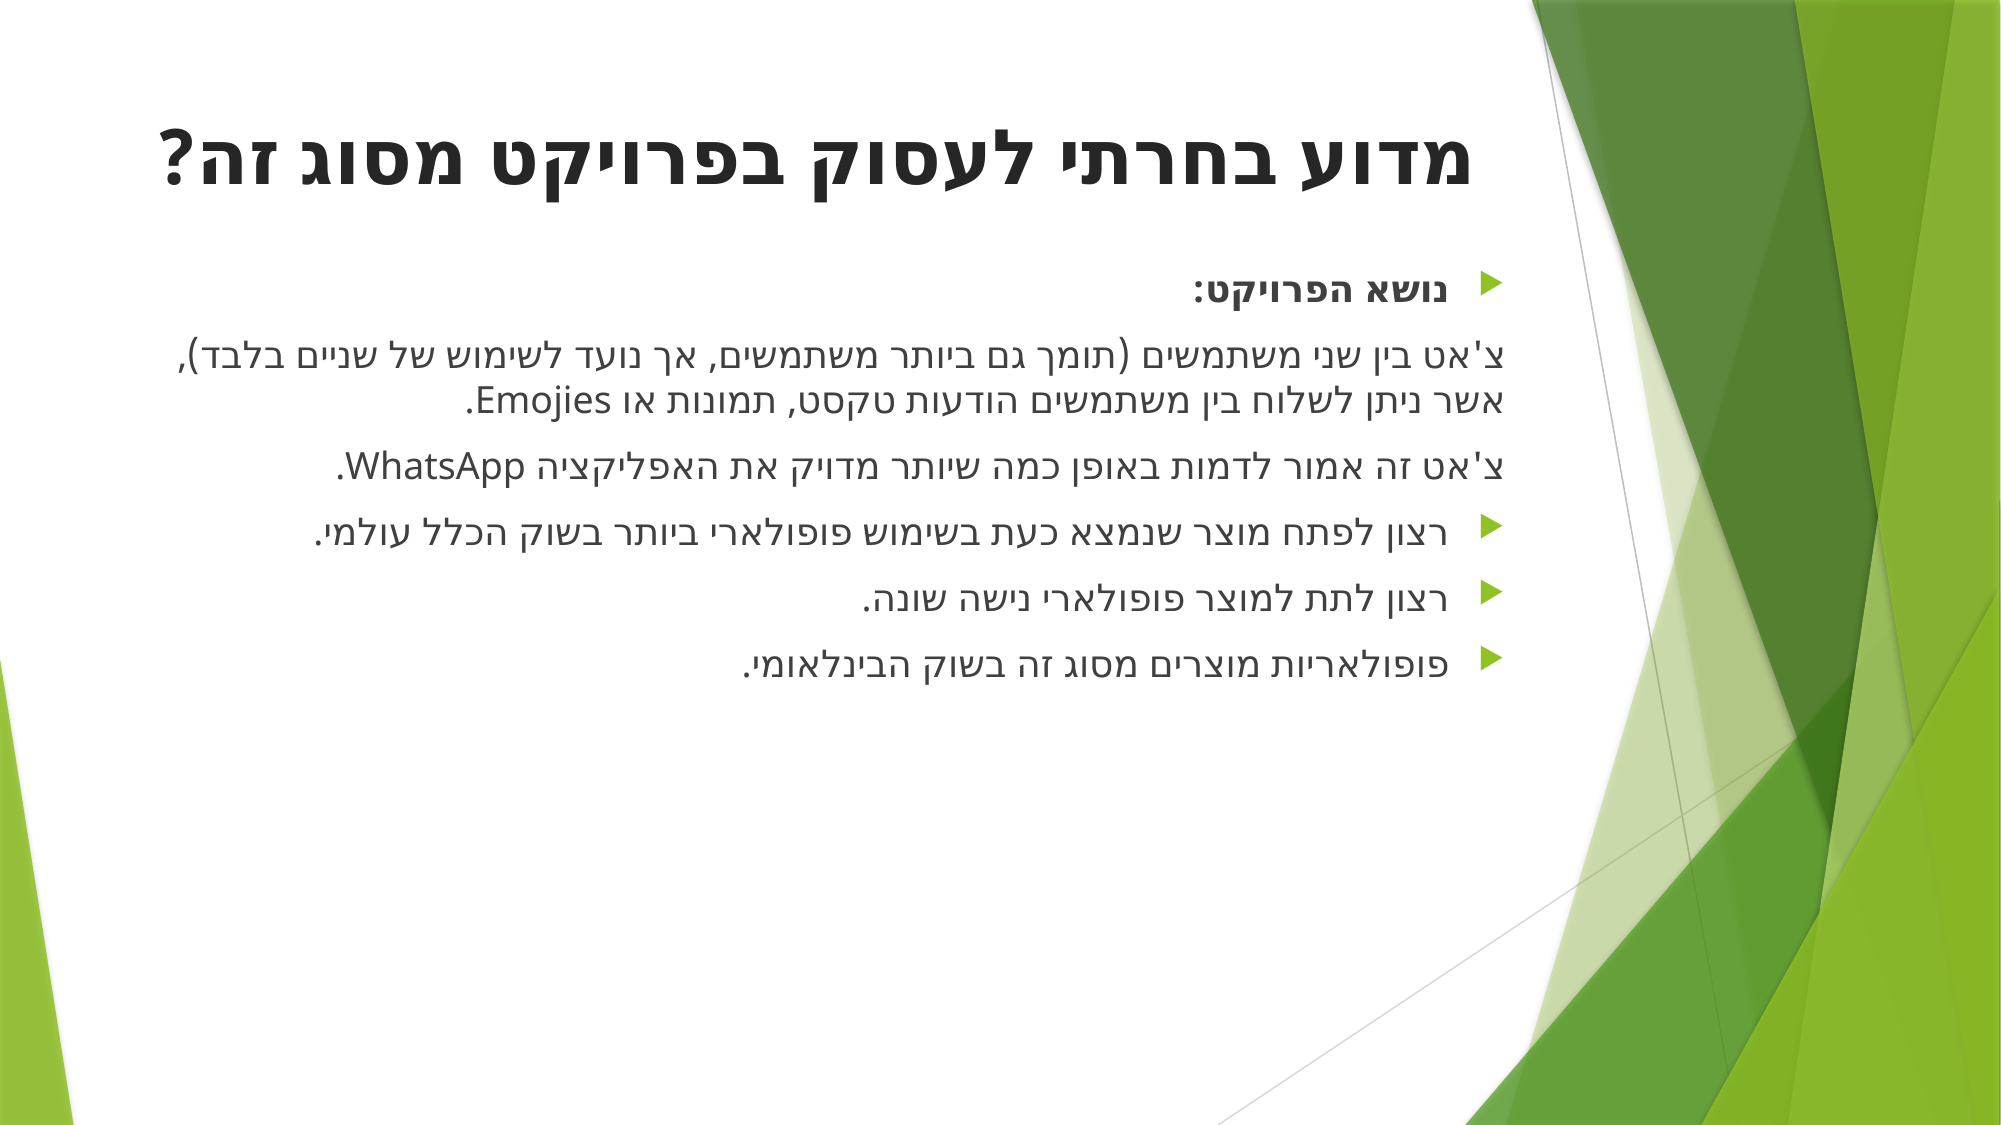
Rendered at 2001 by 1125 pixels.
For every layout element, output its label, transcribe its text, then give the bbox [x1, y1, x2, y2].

title מדוע בחרתי לעסוק בפרויקט מסוג זה? [111, 99, 1522, 229]
list נושא הפרויקט: צ'אט בין שני משתמשים (תומך גם ביותר משתמשים, אך נועד לשימוש של שניים בלבד), אשר ניתן לשלוח בין משתמשים הודעות טקסט, תמונות או Emojies. צ'אט זה אמור לדמות באופן כמה שיותר מדויק את האפליקציה WhatsApp. רצון לפתח מוצר שנמצא כעת בשימוש פופולארי ביותר בשוק הכלל עולמי. רצון לתת למוצר פופולארי נישה שונה. פופולאריות מוצרים מסוג זה בשוק הבינלאומי. [111, 258, 1522, 895]
